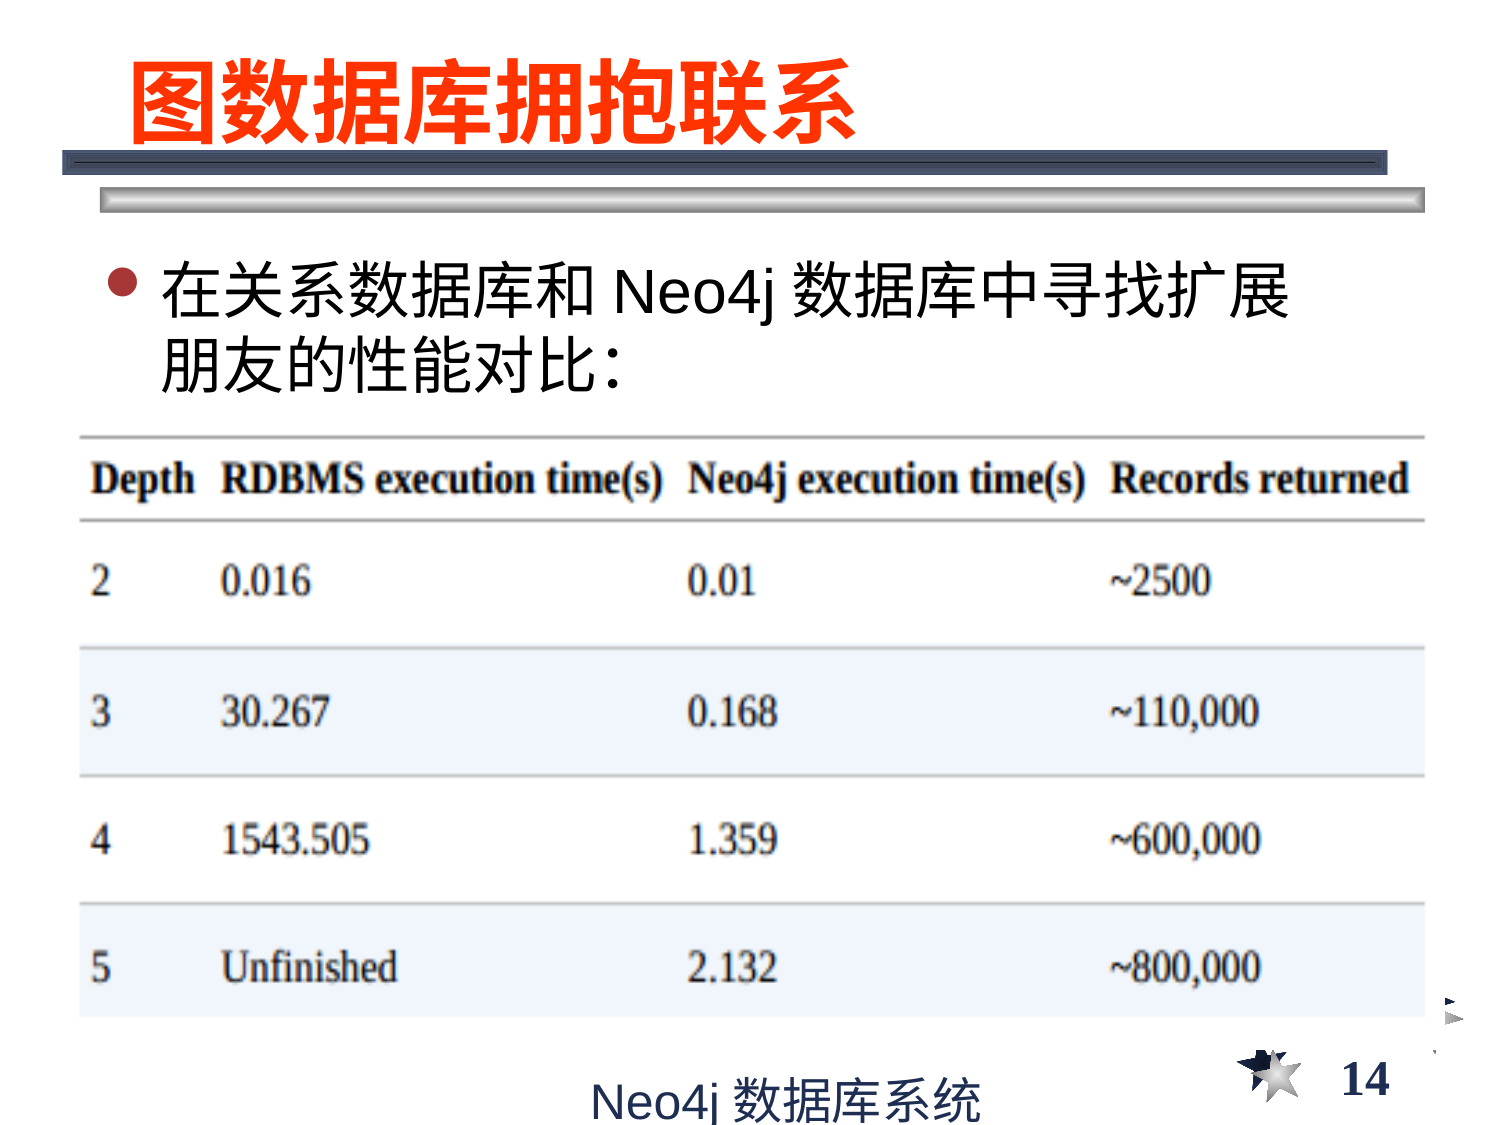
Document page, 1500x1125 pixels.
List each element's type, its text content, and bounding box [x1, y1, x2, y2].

title 图数据库拥抱联系 [112, 24, 1388, 163]
list 在关系数据库和Neo4j数据库中寻找扩展朋友的性能对比： [88, 243, 1364, 350]
footer Neo4j数据库系统 [575, 1062, 1188, 1113]
picture [64, 408, 1445, 1051]
slide_number 14 [1324, 1049, 1489, 1101]
